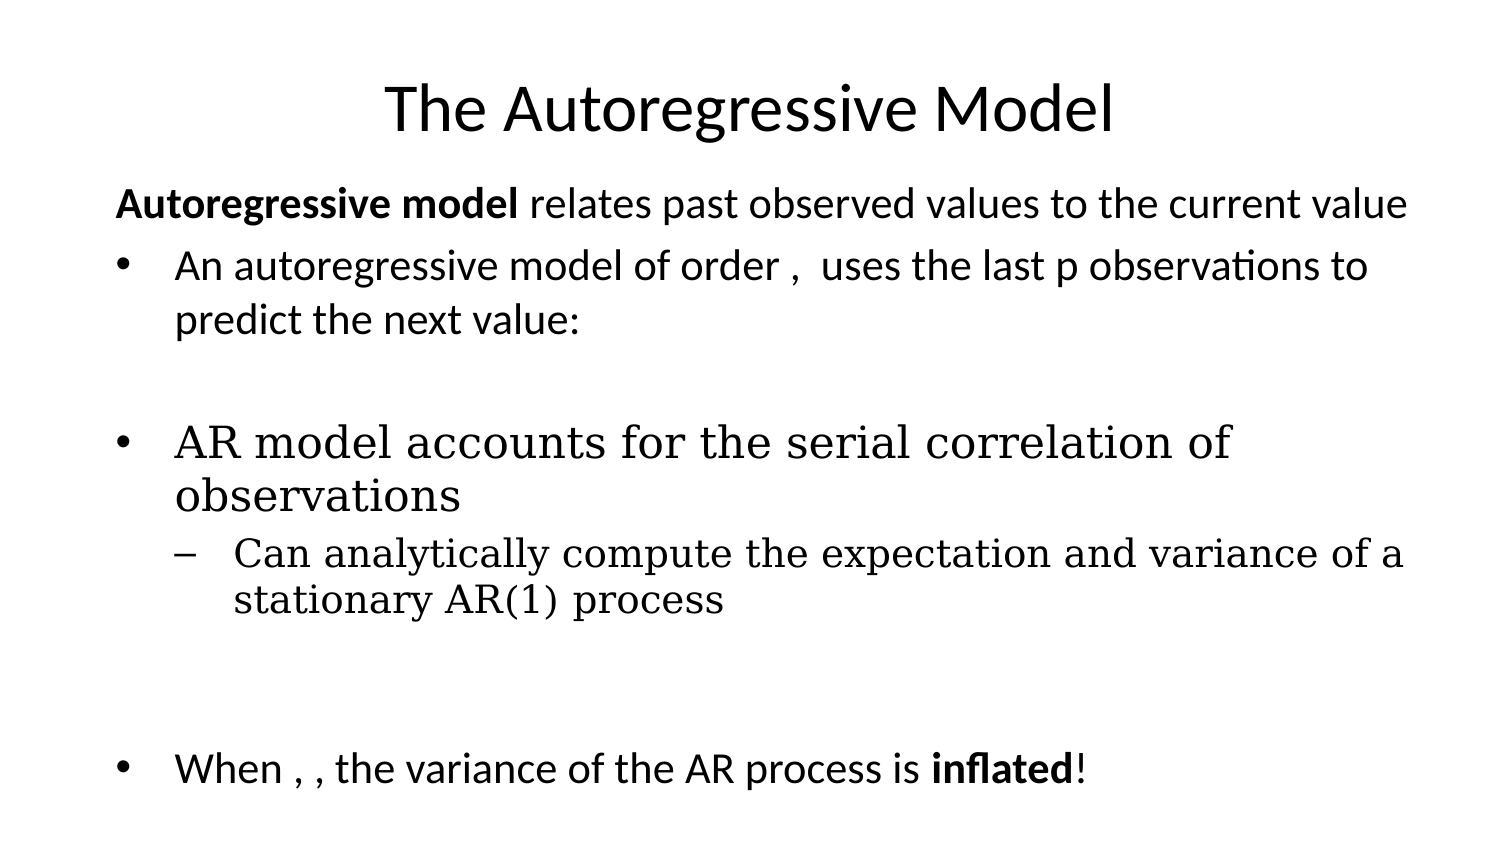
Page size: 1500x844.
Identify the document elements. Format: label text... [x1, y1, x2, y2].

title The Autoregressive Model [75, 33, 1425, 175]
